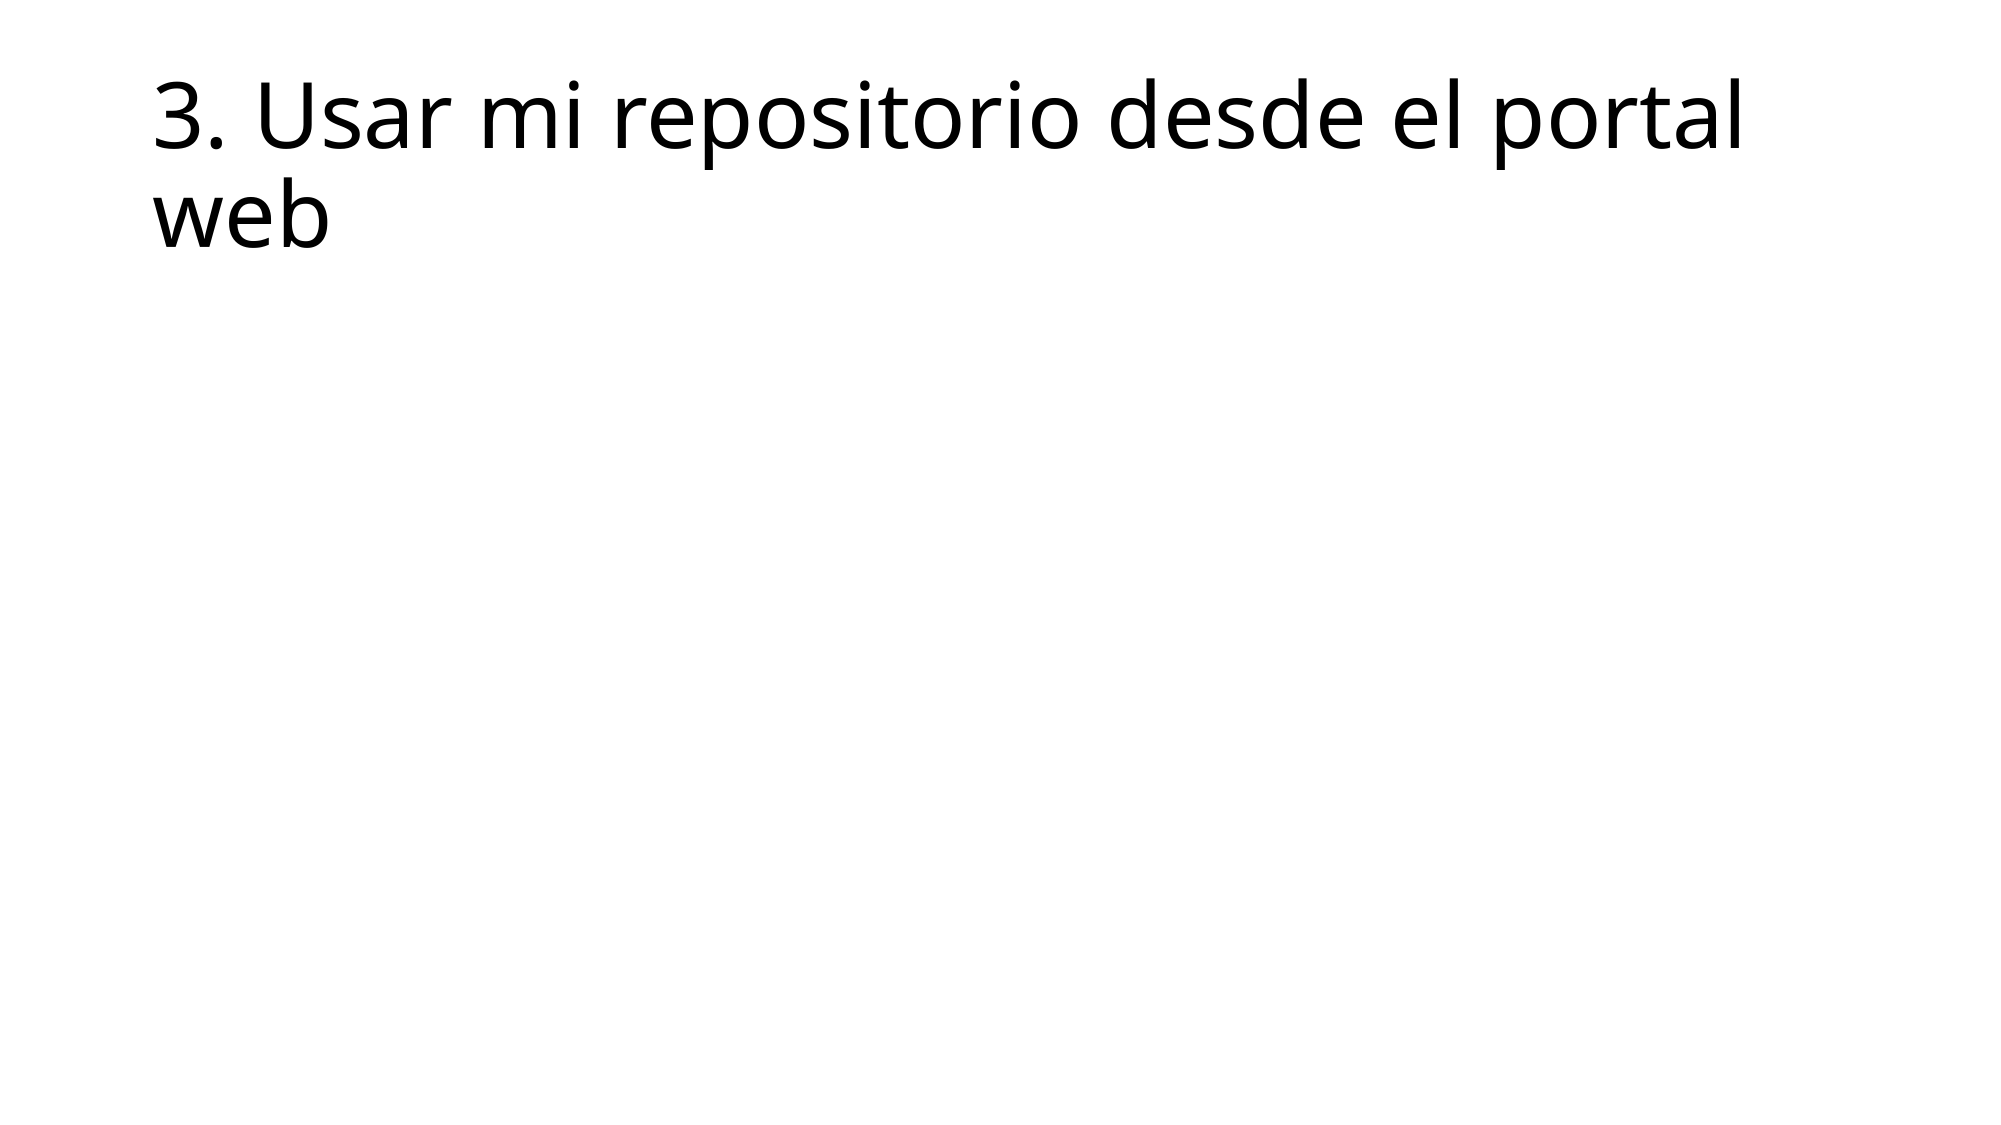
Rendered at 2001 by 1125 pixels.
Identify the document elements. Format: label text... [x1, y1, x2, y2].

title 3. Usar mi repositorio desde el portal web [137, 59, 1863, 278]
